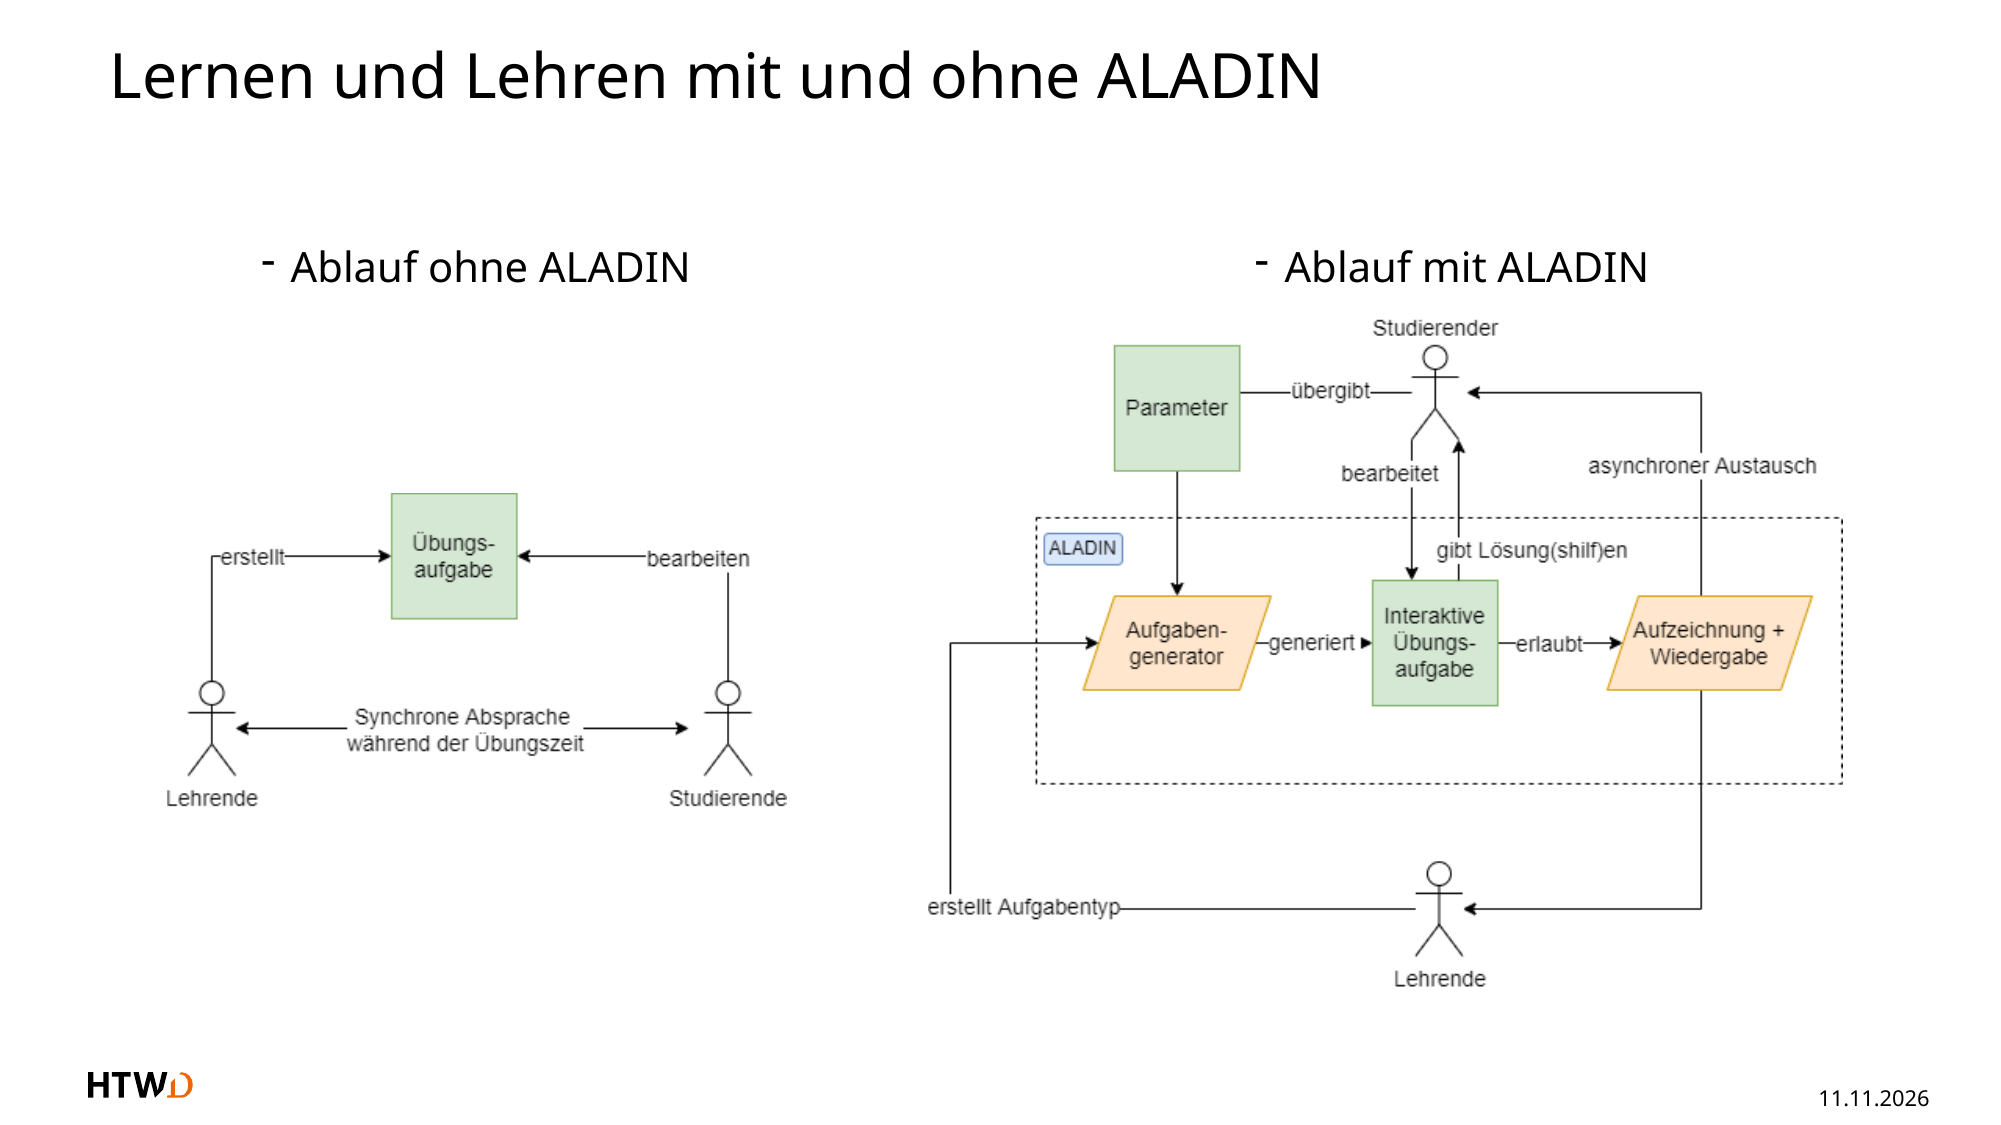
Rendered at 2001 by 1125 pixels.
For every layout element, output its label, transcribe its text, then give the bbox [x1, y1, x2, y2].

text_box Ablauf mit ALADIN [1240, 228, 1665, 298]
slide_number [1803, 1080, 1981, 1116]
picture [166, 493, 787, 814]
picture [928, 314, 1843, 993]
title Lernen und Lehren mit und ohne ALADIN [94, 29, 1386, 117]
text_box Ablauf ohne ALADIN [246, 228, 706, 298]
